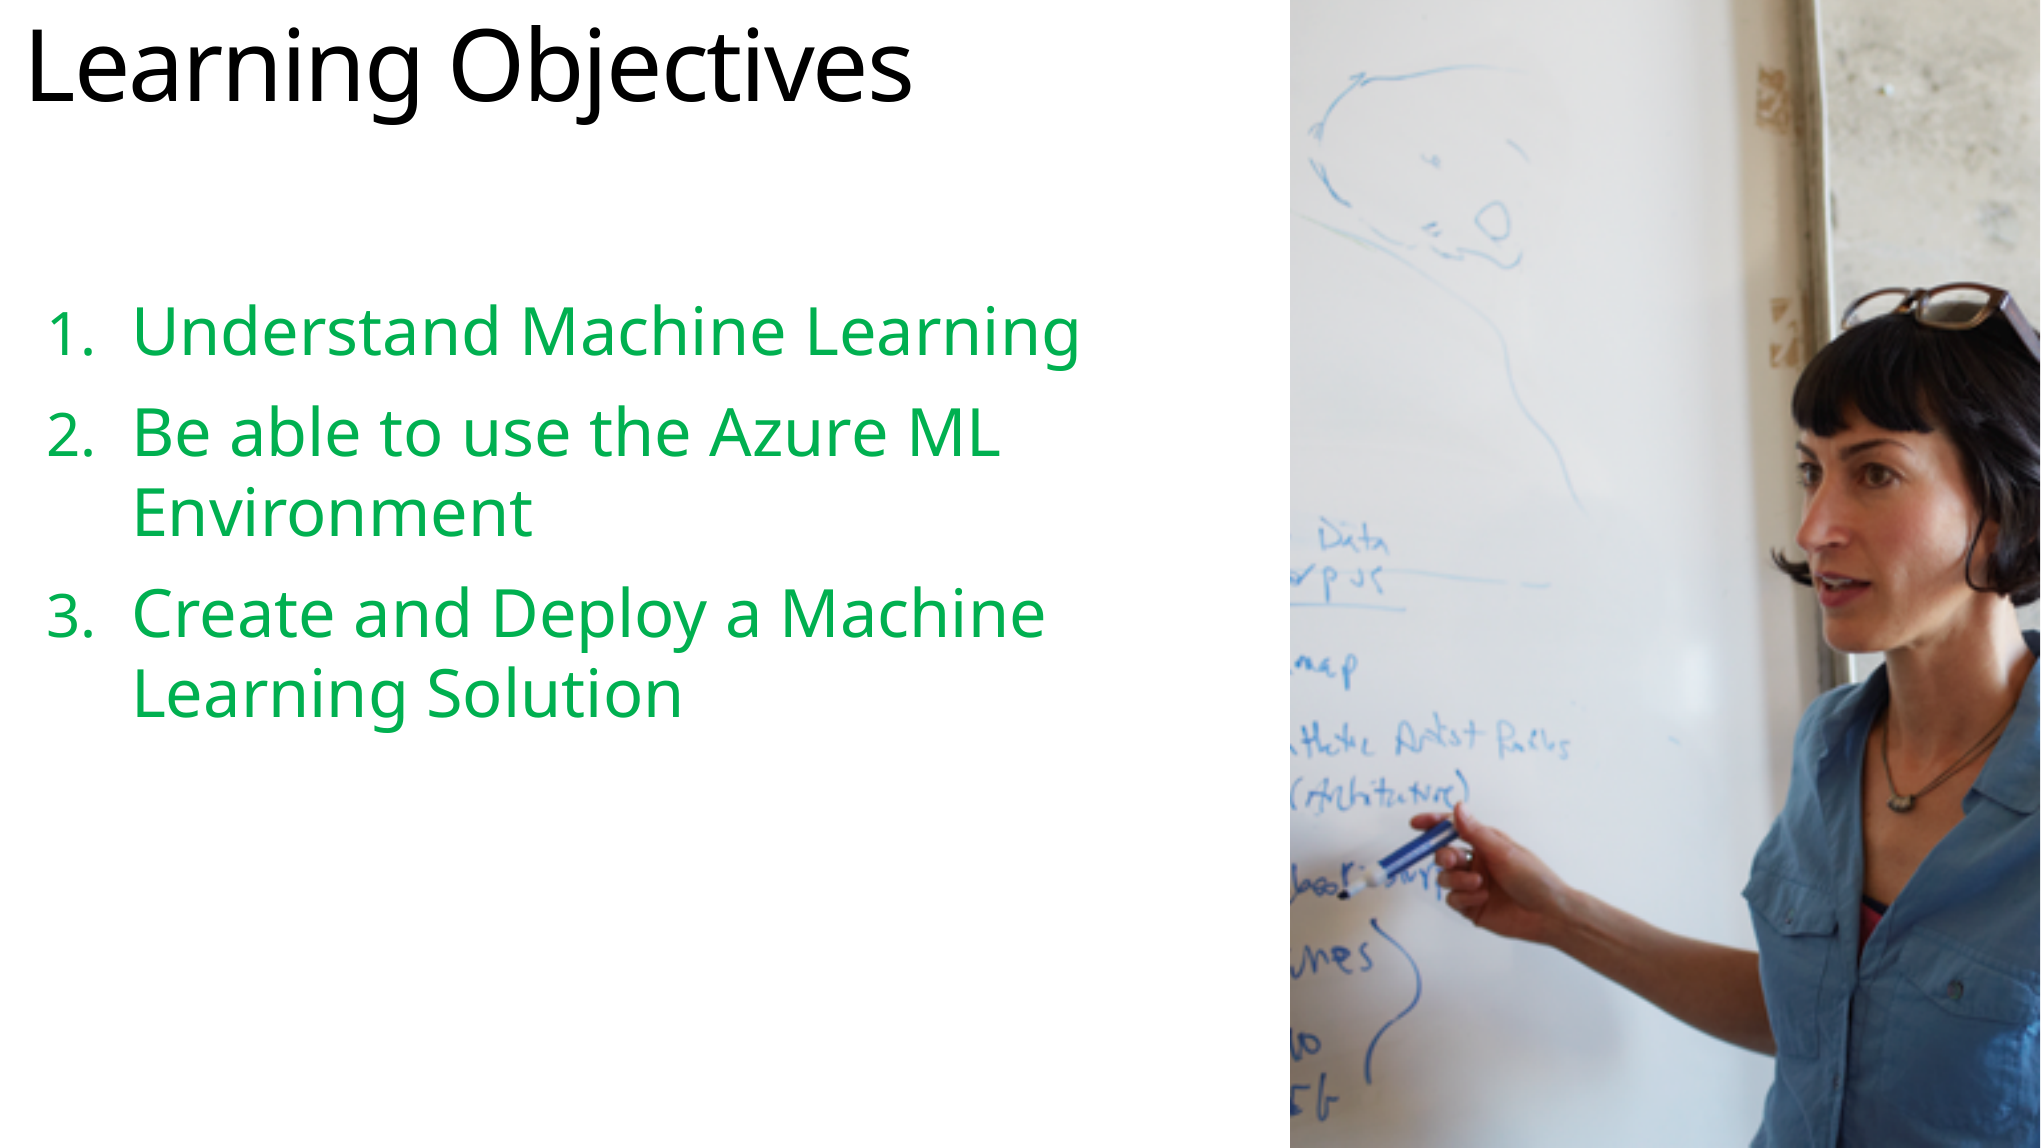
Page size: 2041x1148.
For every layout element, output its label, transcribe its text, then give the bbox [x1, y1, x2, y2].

text_box Learning Objectives [0, 0, 1290, 144]
picture [1290, 0, 2041, 1148]
text_box Understand Machine Learning Be able to use the Azure ML Environment Create and Deploy a Machine Learning Solution [22, 274, 1256, 746]
